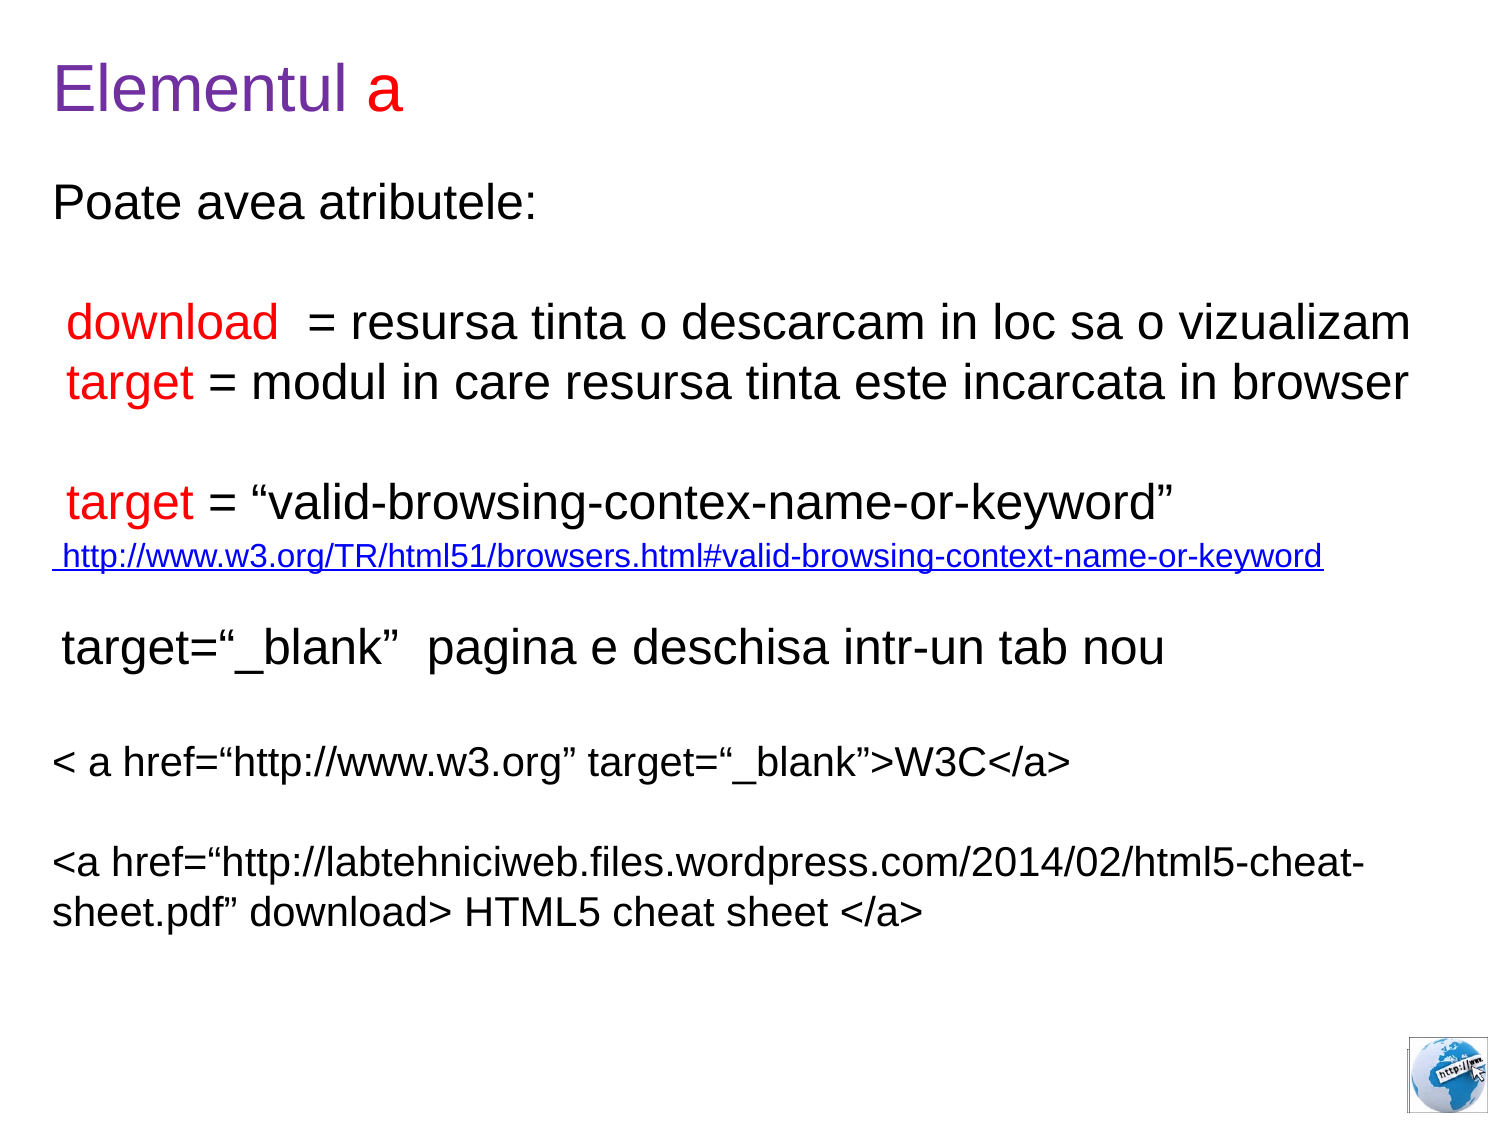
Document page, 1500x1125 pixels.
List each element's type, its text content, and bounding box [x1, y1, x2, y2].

text_box Elementul a Poate avea atributele: download = resursa tinta o descarcam in loc sa o vizualizam target = modul in care resursa tinta este incarcata in browser target = “valid-browsing-contex-name-or-keyword” http://www.w3.org/TR/html51/browsers.html#valid-browsing-context-name-or-keyword target=“_blank” pagina e deschisa intr-un tab nou < a href=“http://www.w3.org” target=“_blank”>W3C</a> <a href=“http://labtehniciweb.files.wordpress.com/2014/02/html5-cheat-sheet.pdf” download> HTML5 cheat sheet </a> [37, 37, 1488, 983]
picture [1407, 1037, 1488, 1113]
